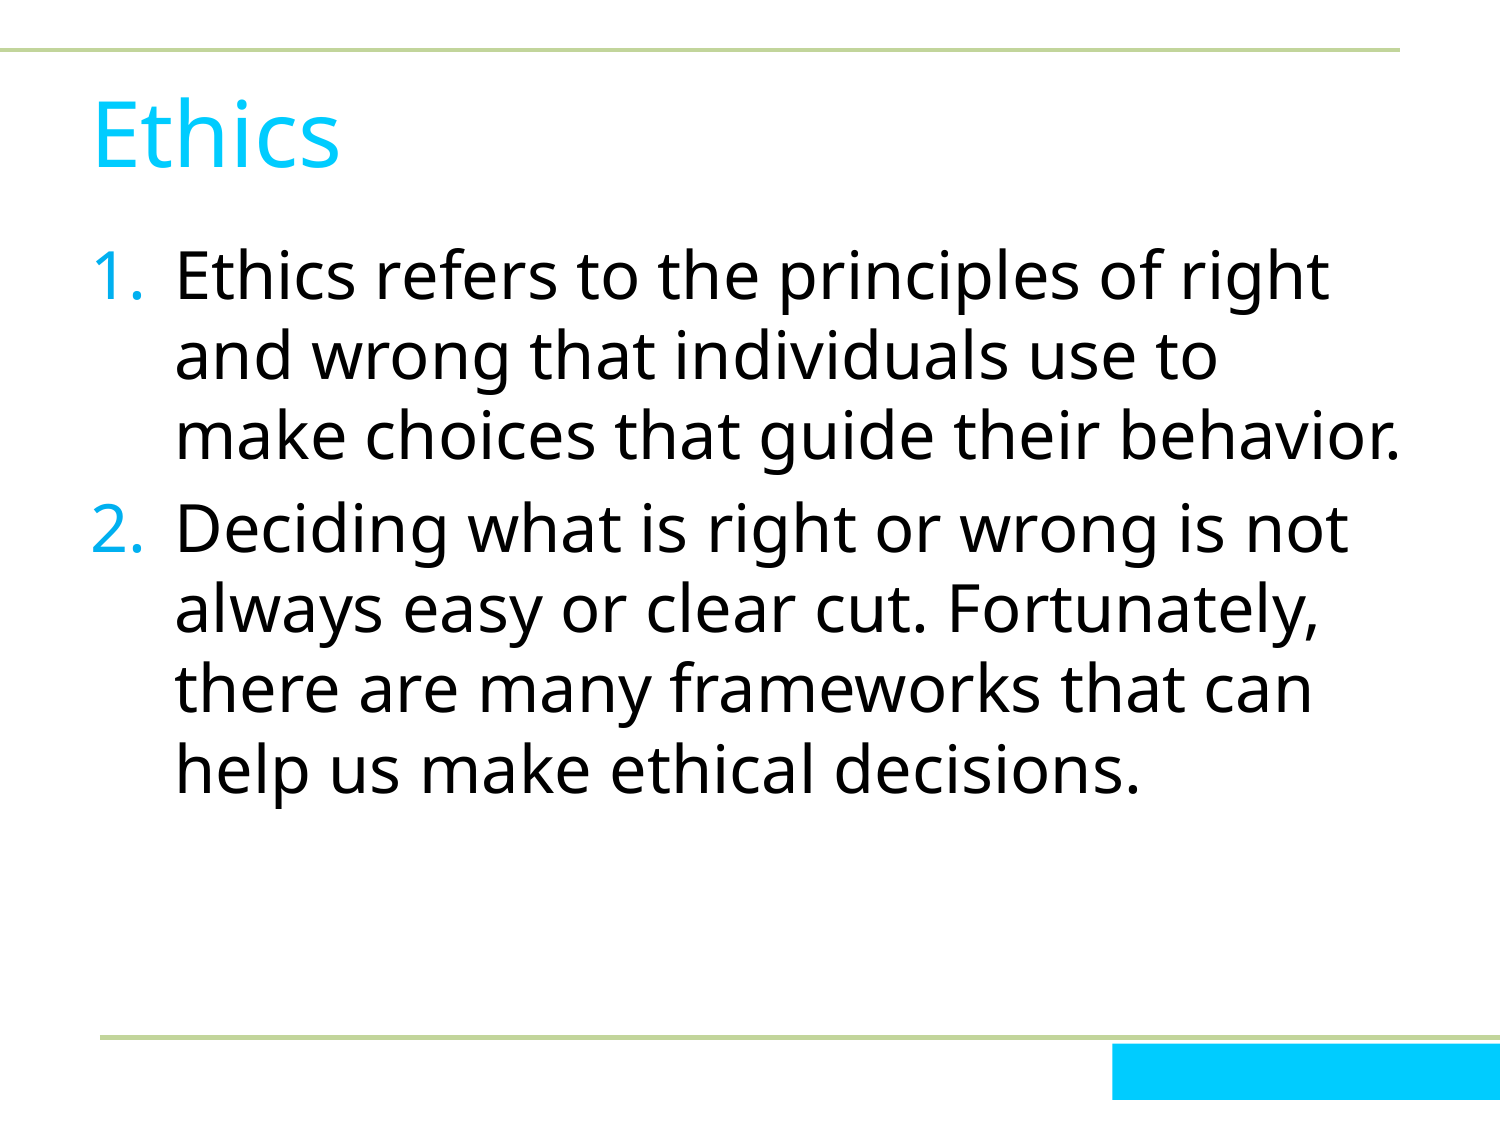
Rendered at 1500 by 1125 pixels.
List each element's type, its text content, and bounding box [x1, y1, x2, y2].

title Ethics [75, 37, 1425, 224]
list Ethics refers to the principles of right and wrong that individuals use to make choices that guide their behavior. Deciding what is right or wrong is not always easy or clear cut. Fortunately, there are many frameworks that can help us make ethical decisions. [75, 224, 1425, 1005]
